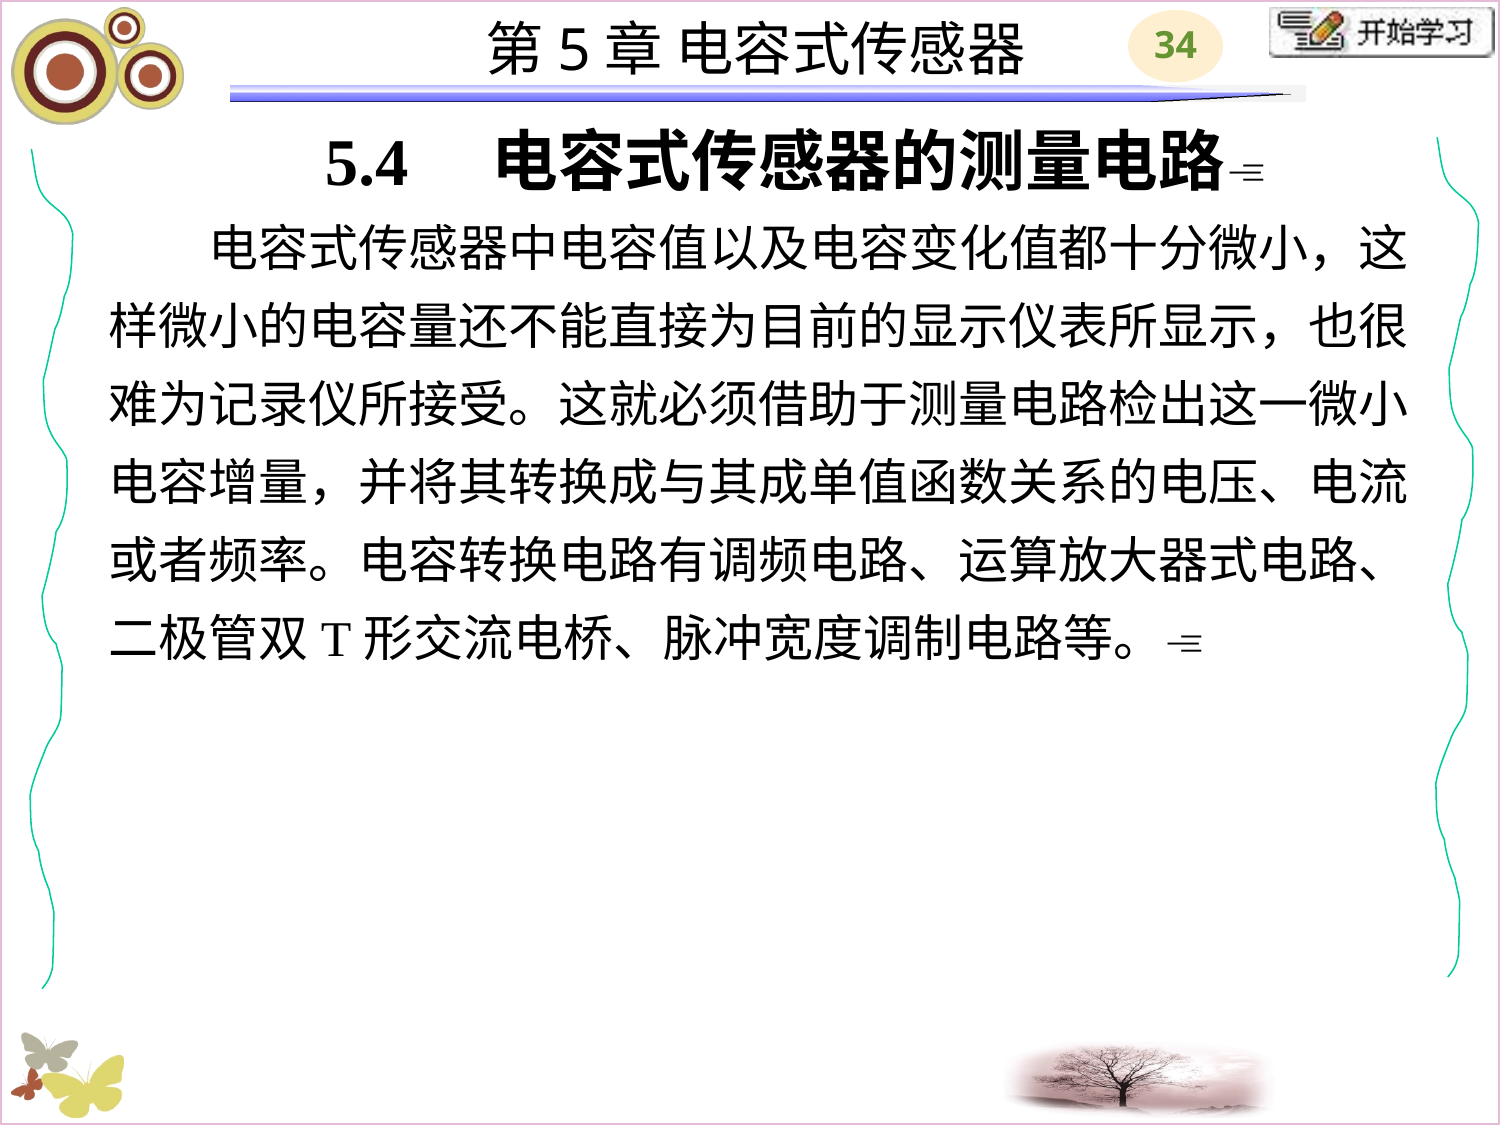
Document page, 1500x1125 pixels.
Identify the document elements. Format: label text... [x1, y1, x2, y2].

picture [11, 7, 184, 125]
title 5.4 电容式传感器的测量电路 电容式传感器中电容值以及电容变化值都十分微小，这样微小的电容量还不能直接为目前的显示仪表所显示，也很难为记录仪所接受。这就必须借助于测量电路检出这一微小电容增量，并将其转换成与其成单值函数关系的电压、电流或者频率。电容转换电路有调频电路、运算放大器式电路、二极管双T形交流电桥、脉冲宽度调制电路等。 [93, 87, 1426, 1013]
picture [11, 1032, 124, 1118]
picture [986, 1039, 1290, 1118]
picture [1269, 7, 1495, 58]
